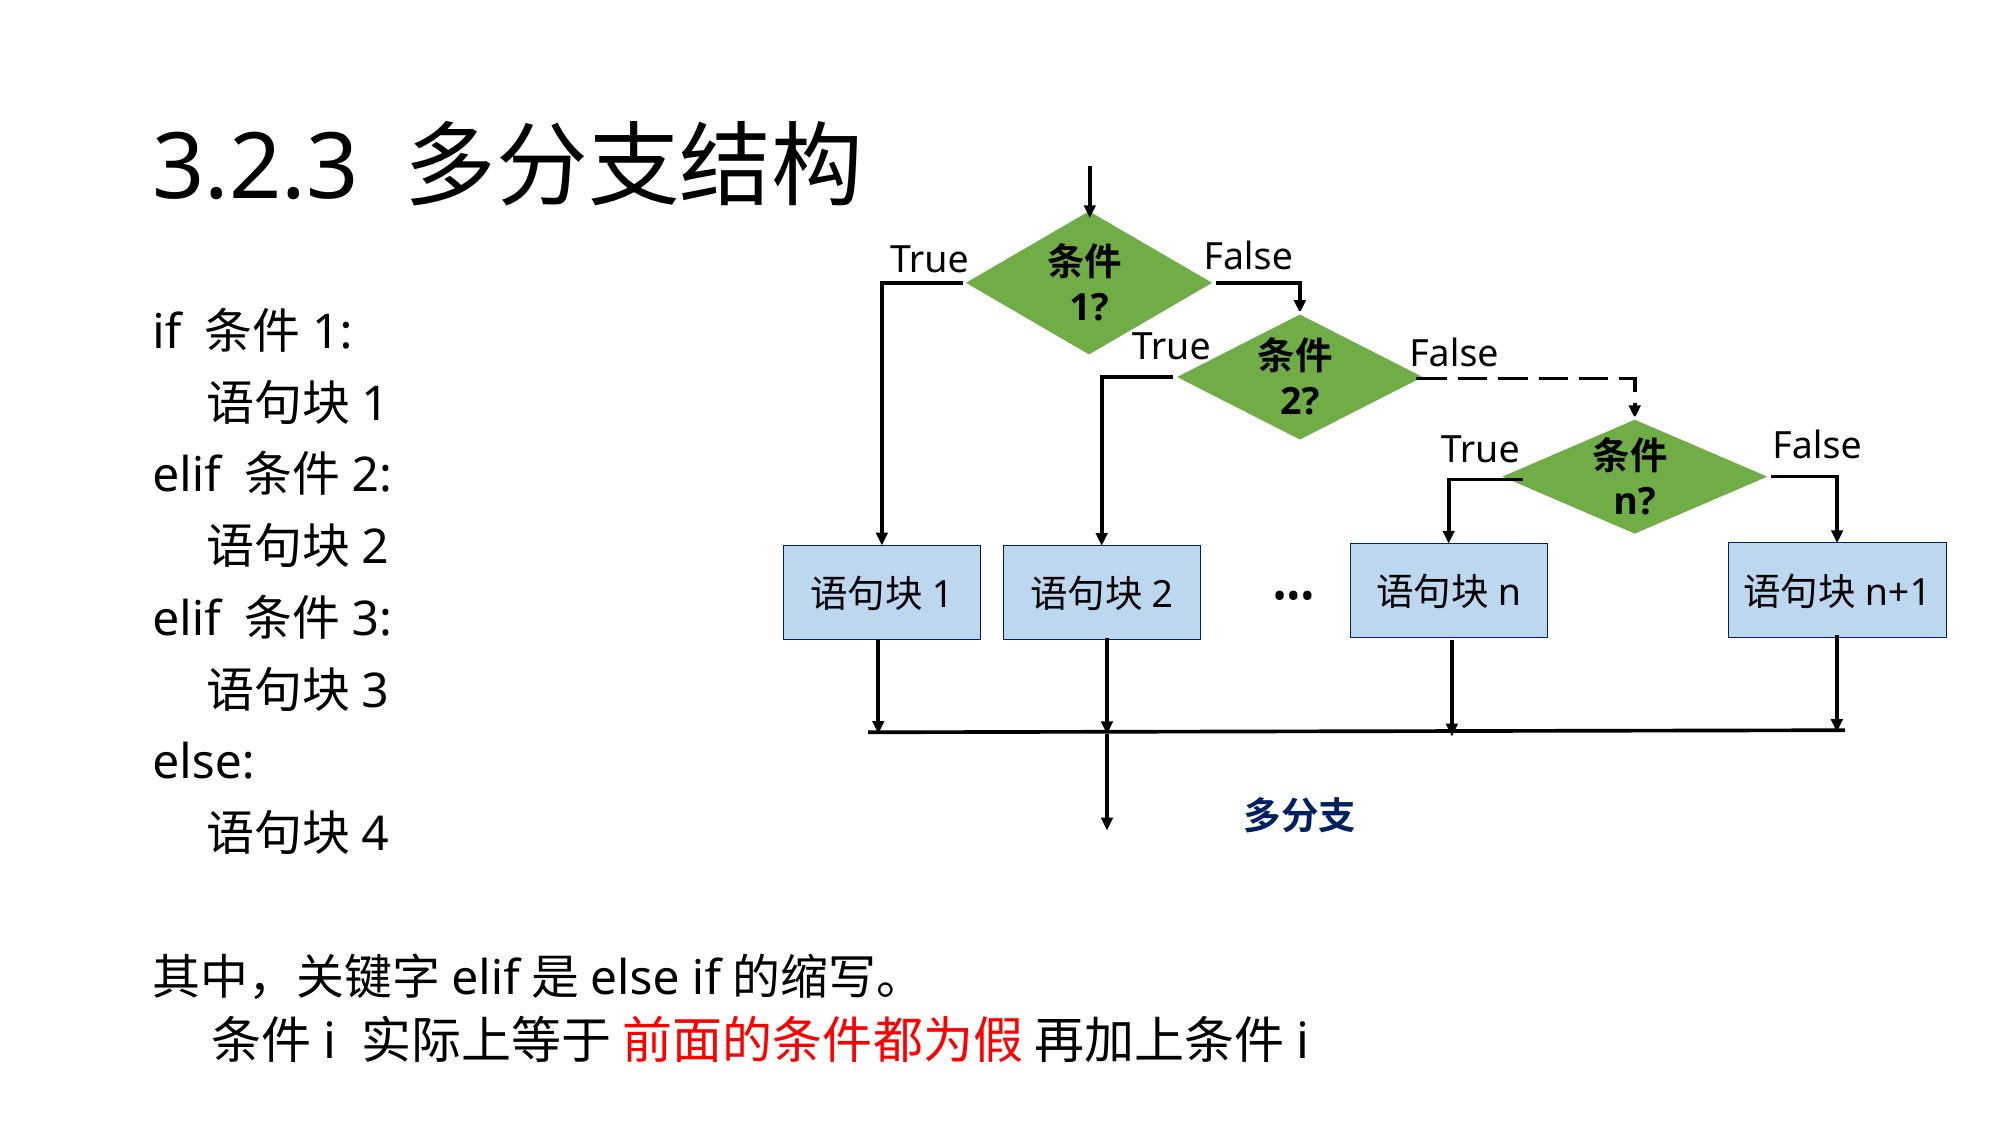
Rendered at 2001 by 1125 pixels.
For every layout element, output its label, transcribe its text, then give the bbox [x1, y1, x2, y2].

list if 条件1: 语句块1 elif 条件2: 语句块2 elif 条件3: 语句块3 else: 语句块4 其中，关键字elif是else if的缩写。 [137, 299, 1863, 1014]
title 3.2.3 多分支结构 [137, 59, 1863, 278]
text_box 条件i 实际上等于 前面的条件都为假 再加上条件i [196, 1000, 1412, 1076]
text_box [783, 166, 1947, 846]
